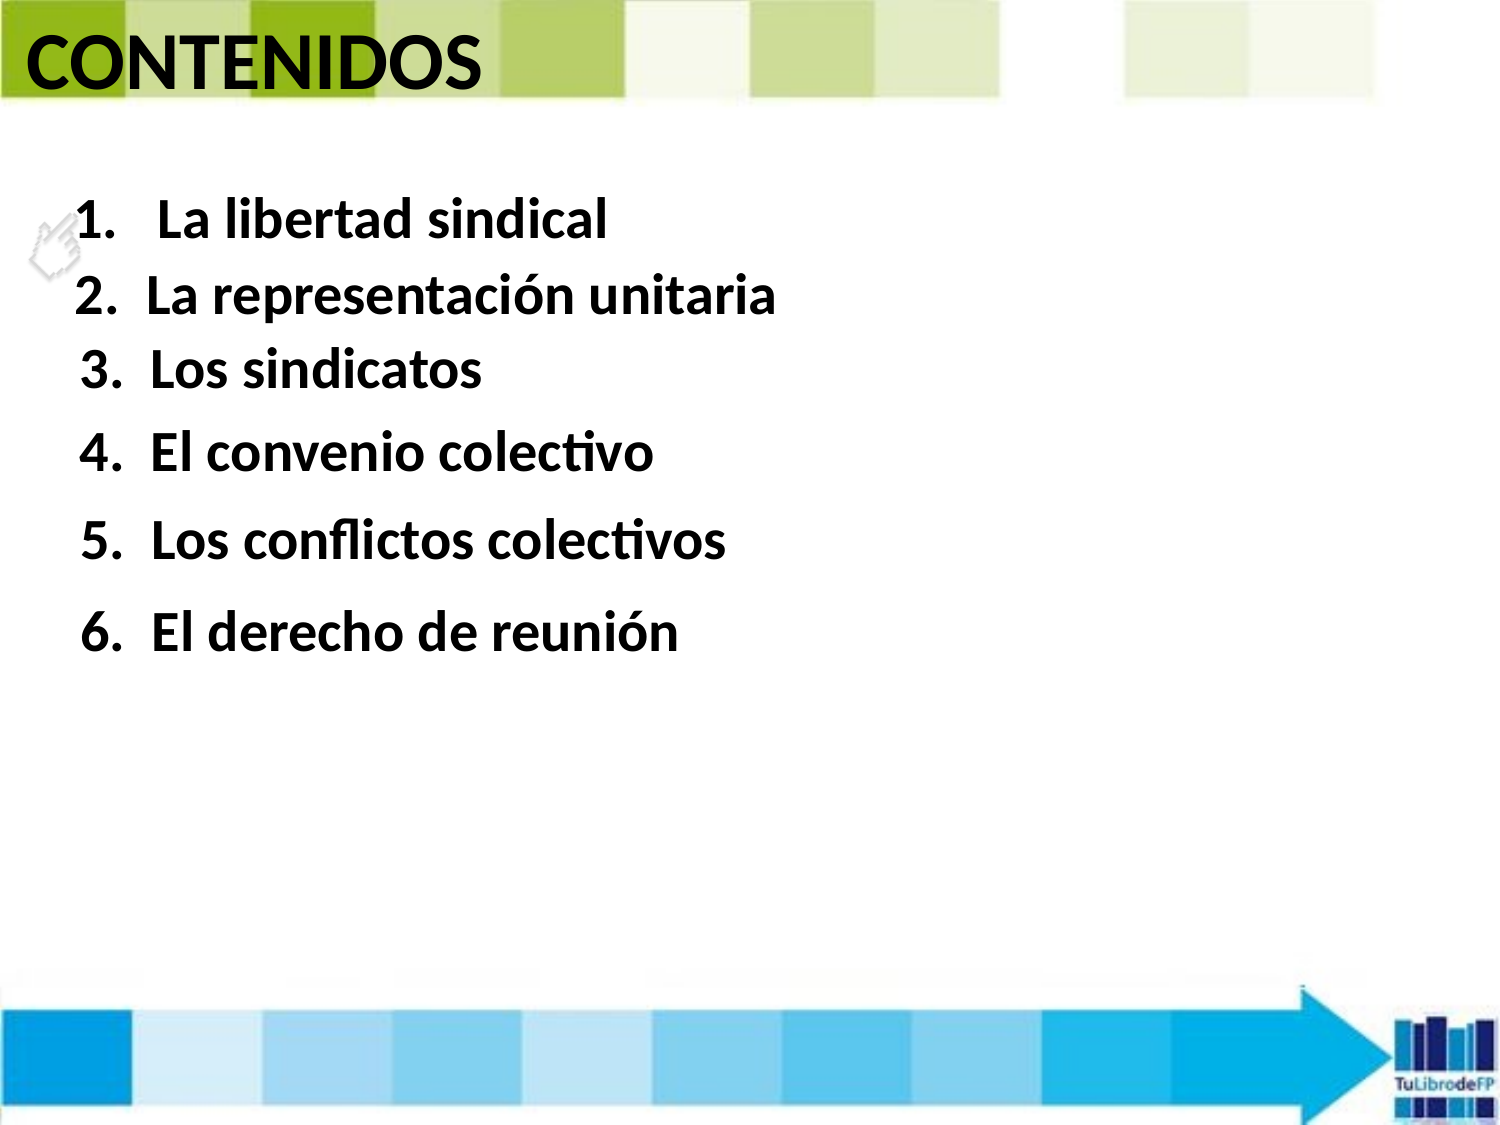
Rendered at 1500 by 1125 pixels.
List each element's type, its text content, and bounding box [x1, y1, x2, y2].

text_box 3. Los sindicatos [64, 323, 1478, 409]
text_box 6. El derecho de reunión [65, 586, 1387, 671]
picture [0, 0, 1500, 1125]
text_box 2. La representación unitaria [60, 248, 1335, 334]
text_box CONTENIDOS [12, 0, 987, 114]
text_box 4. El convenio colectivo [64, 405, 1386, 491]
text_box 5. Los conflictos colectivos [65, 493, 1387, 579]
text_box La libertad sindical [58, 173, 1394, 258]
